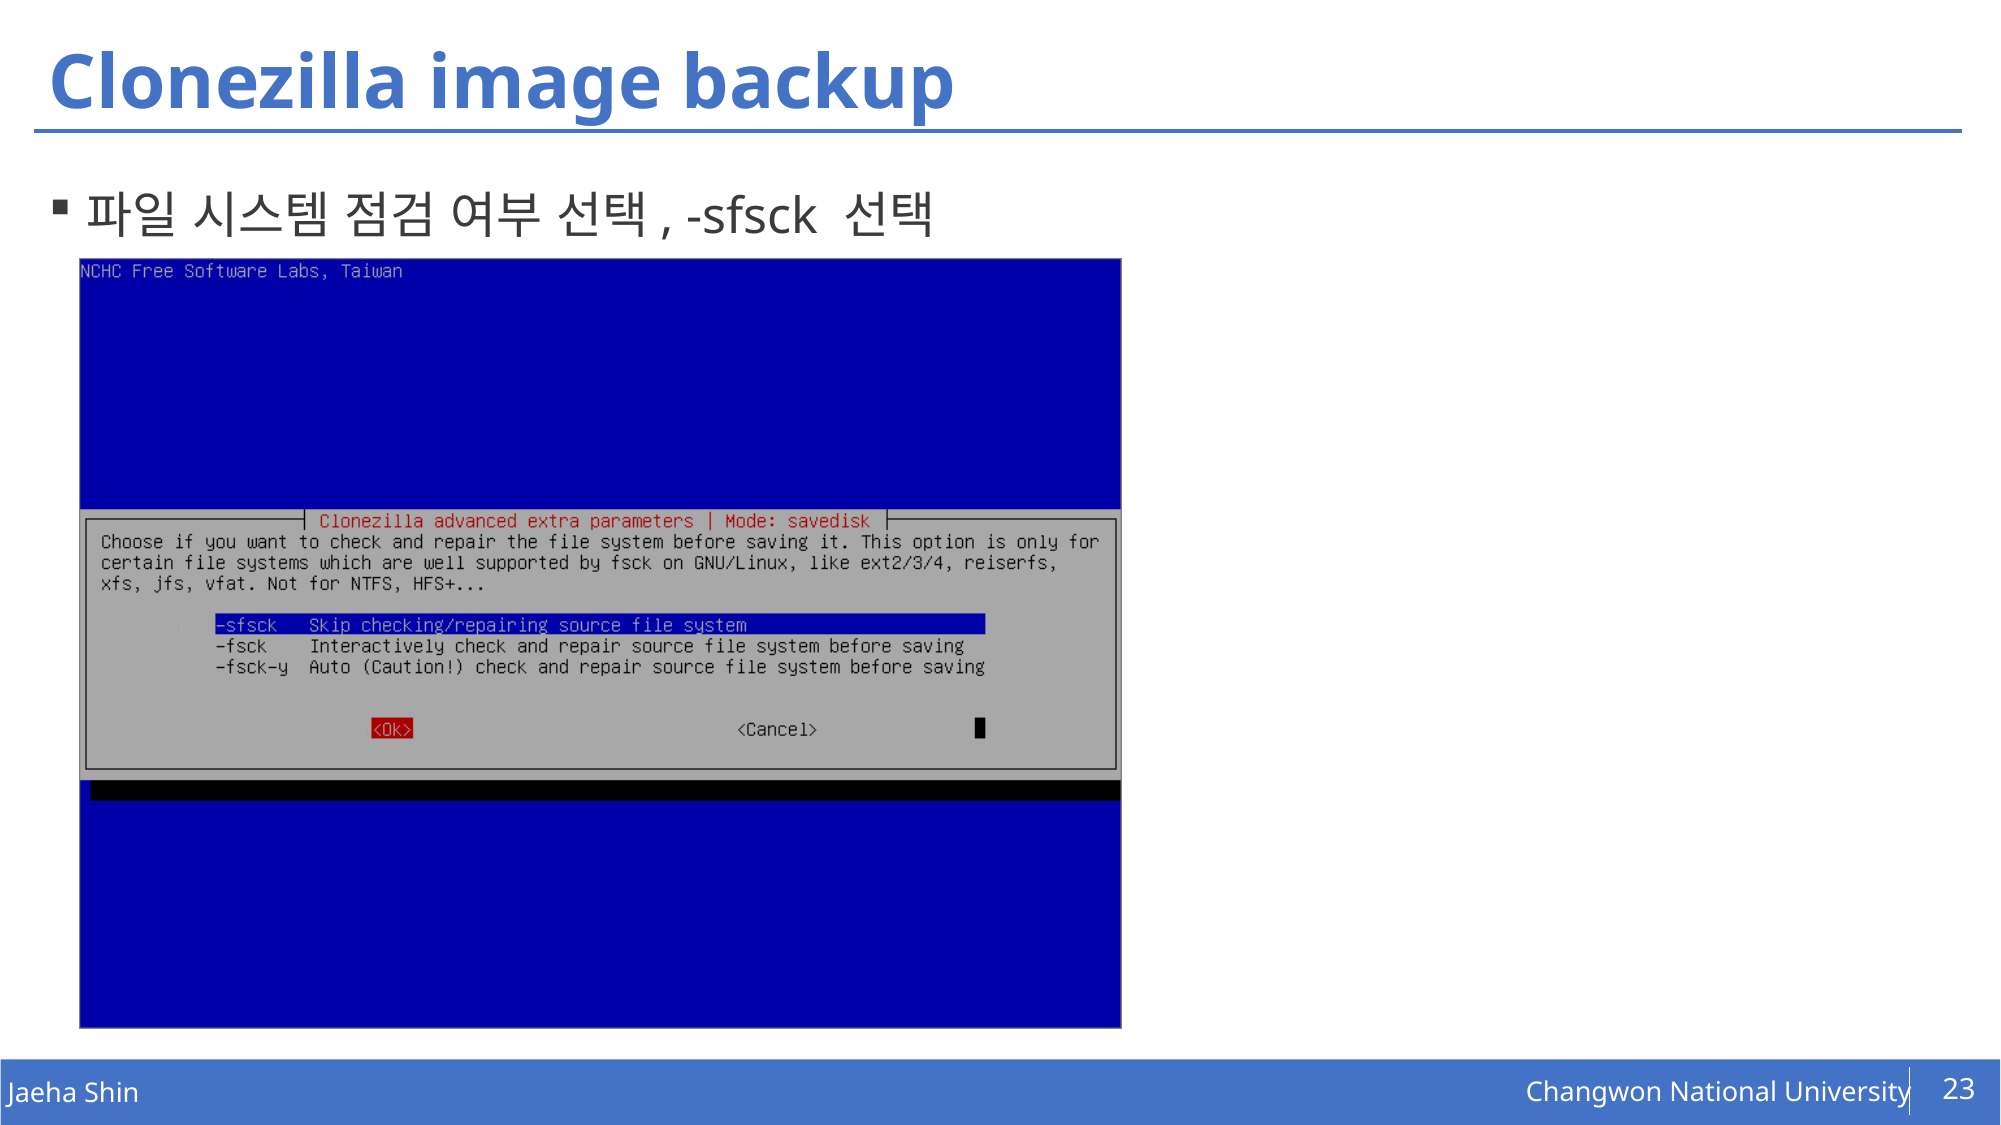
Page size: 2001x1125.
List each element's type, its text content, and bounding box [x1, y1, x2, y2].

slide_number 23 [1922, 1060, 1996, 1121]
picture [79, 258, 1122, 1029]
title Clonezilla image backup [33, 27, 1963, 143]
list 파일 시스템 점검 여부 선택, -sfsck 선택 [33, 152, 1963, 997]
